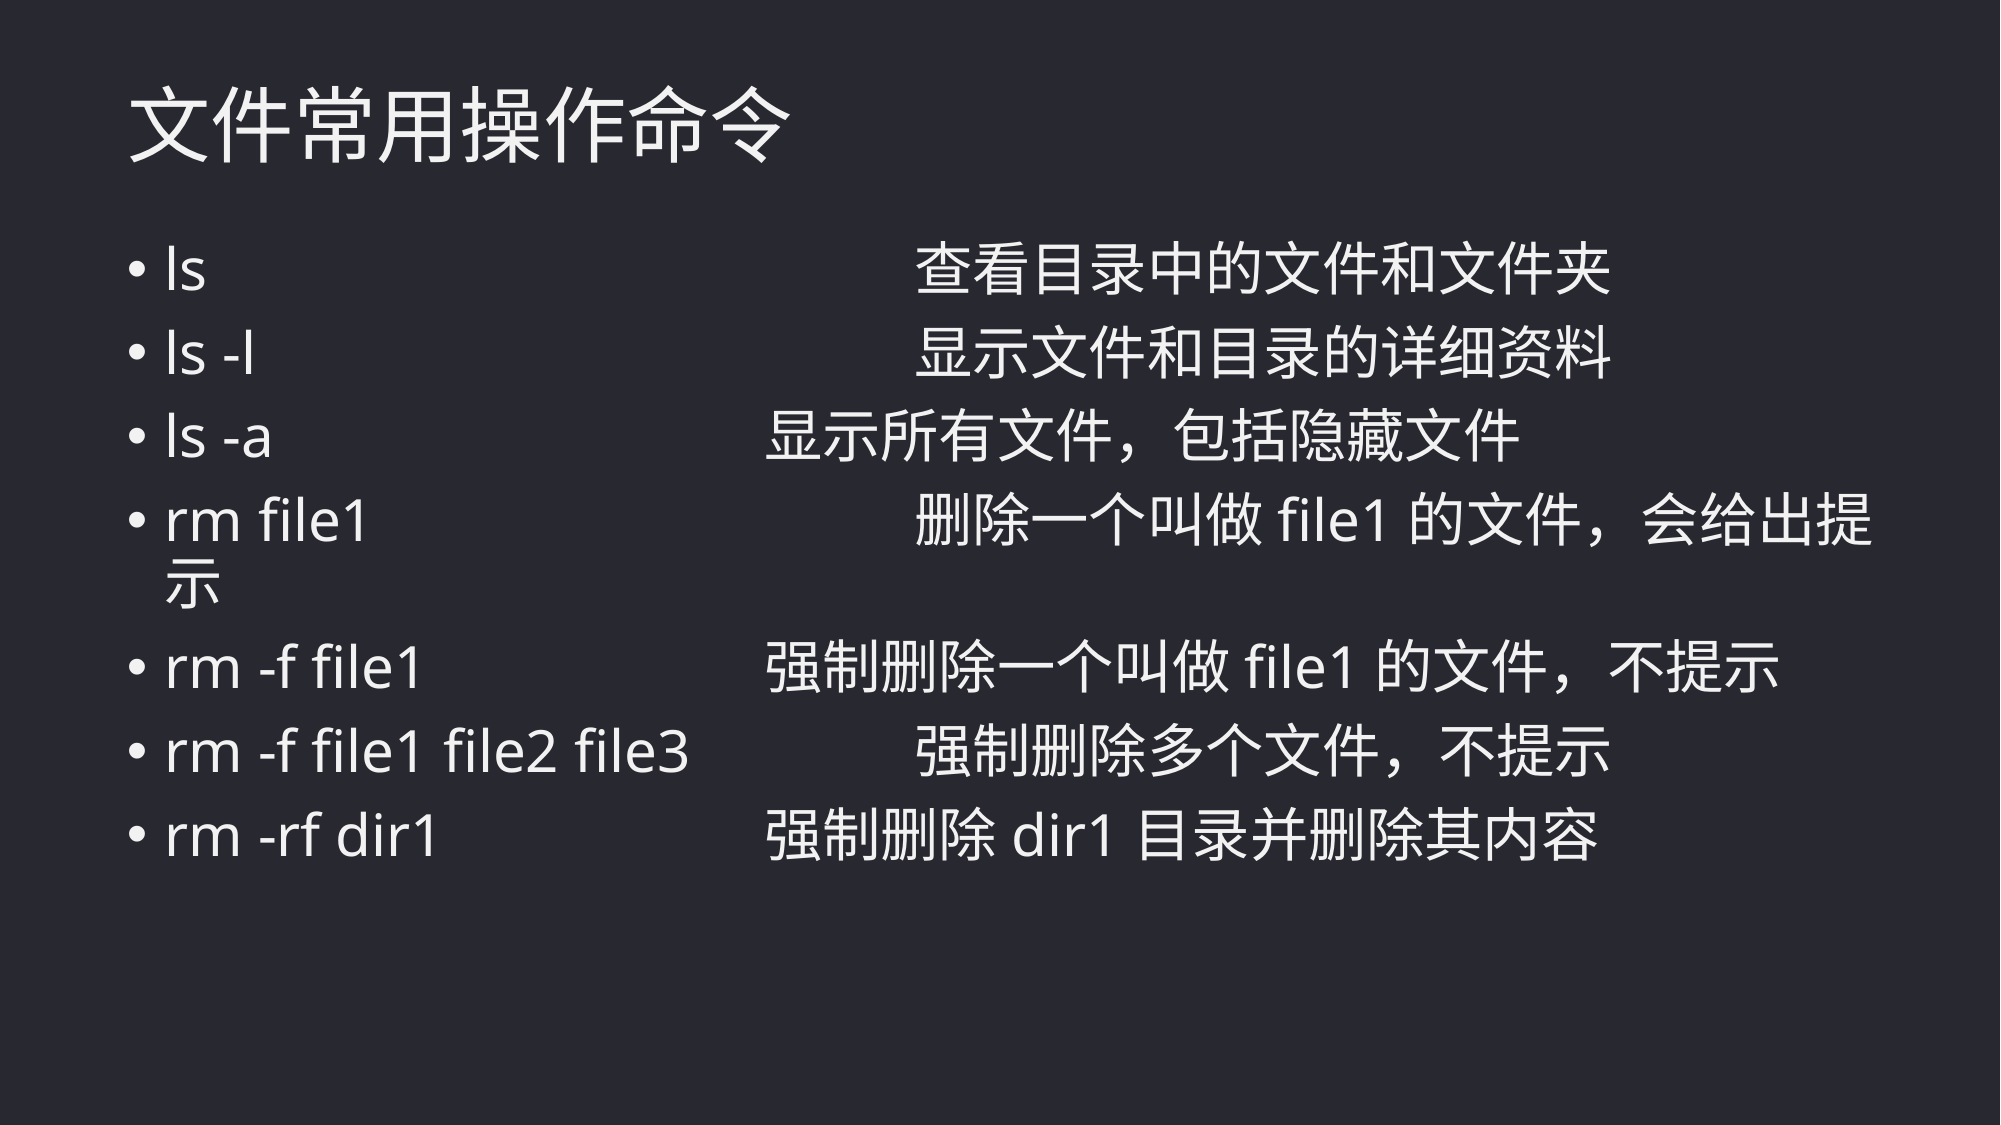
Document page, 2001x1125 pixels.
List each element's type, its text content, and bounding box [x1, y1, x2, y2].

text_box 文件常用操作命令 [112, 77, 1387, 232]
text_box ls 查看目录中的文件和文件夹 ls -l 显示文件和目录的详细资料 ls -a 显示所有文件，包括隐藏文件 rm file1 删除一个叫做file1的文件，会给出提示 rm -f file1 强制删除一个叫做file1的文件，不提示 rm -f file1 file2 file3 强制删除多个文件，不提示 rm -rf dir1 强制删除dir1目录并删除其内容 [112, 232, 1941, 908]
